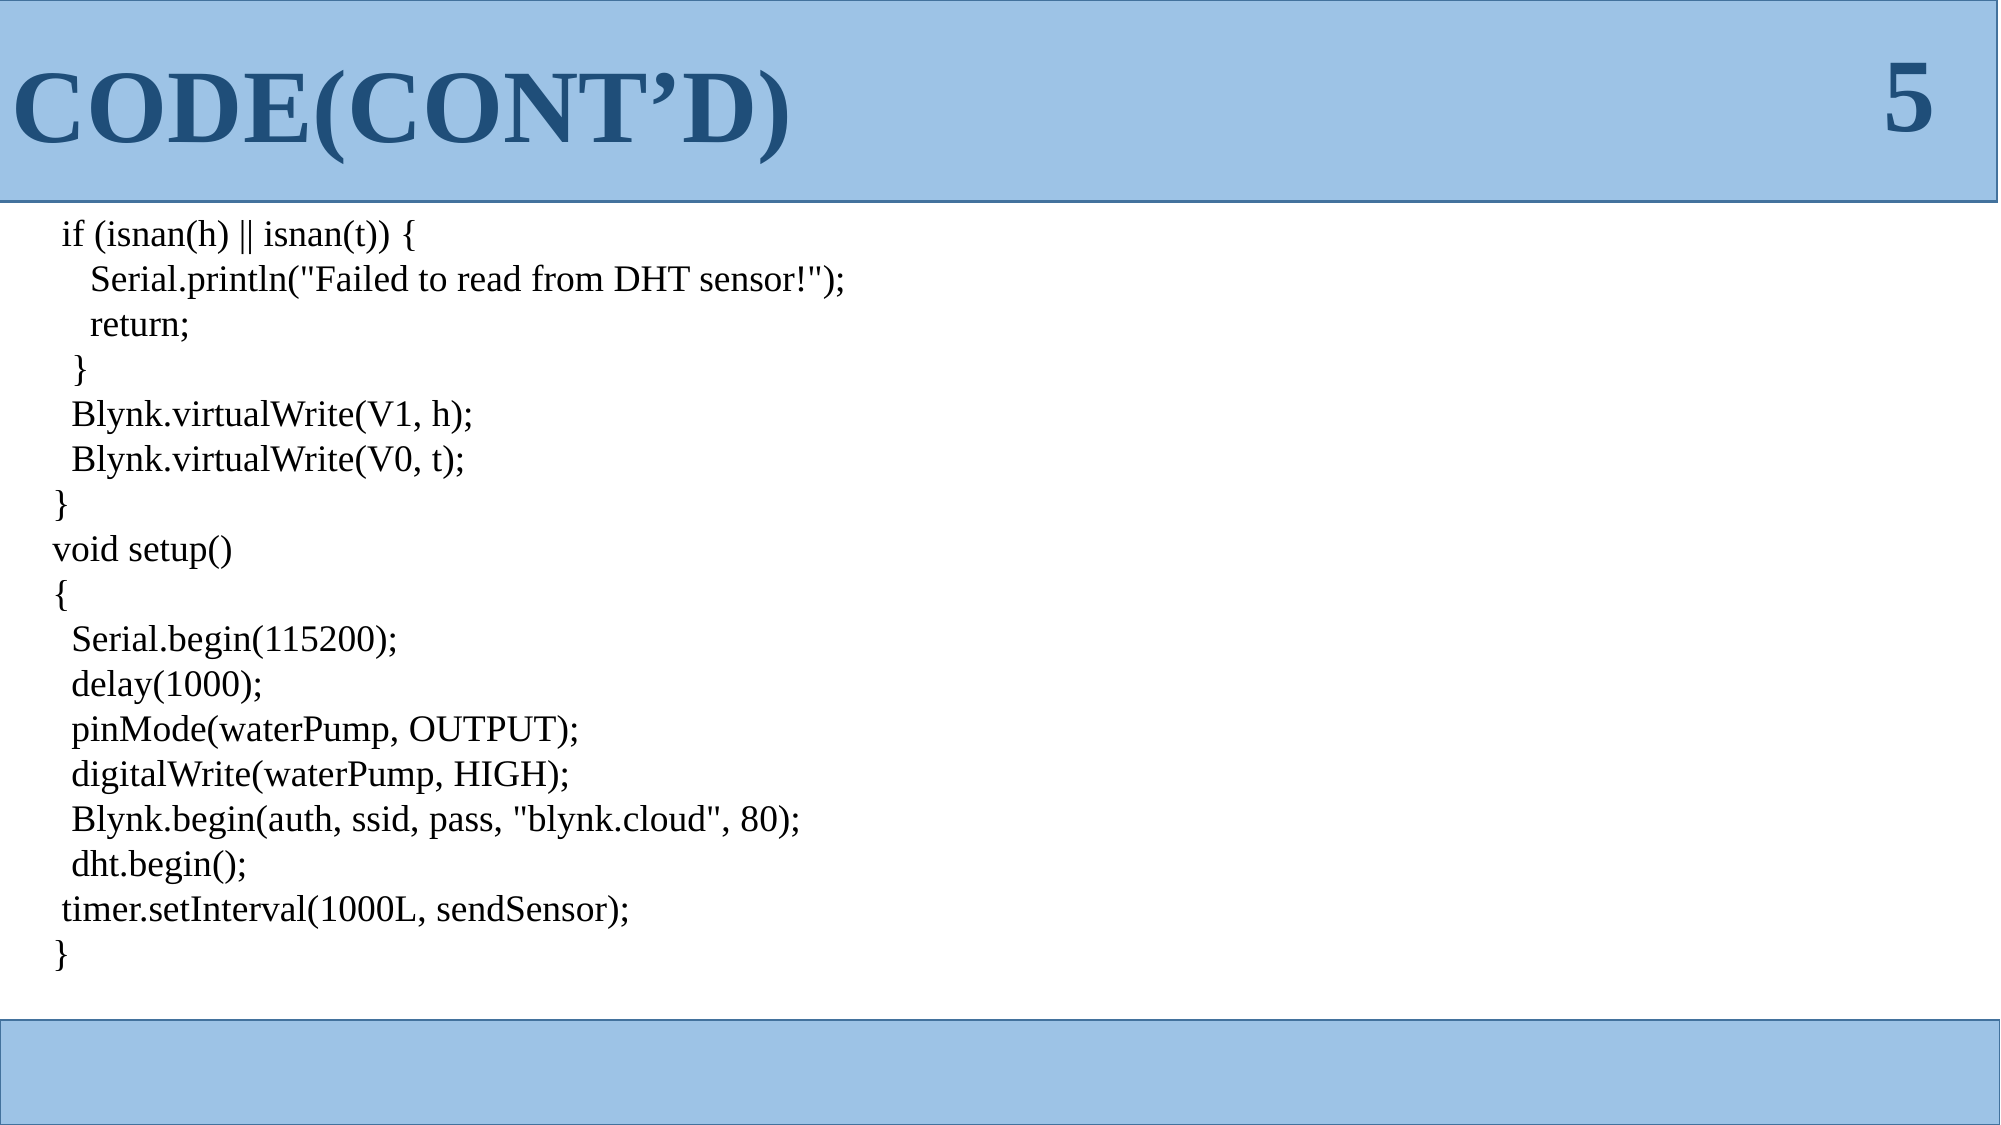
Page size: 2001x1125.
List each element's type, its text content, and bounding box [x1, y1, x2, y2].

text_box CODE(CONT’D) [0, 0, 1998, 203]
text_box if (isnan(h) || isnan(t)) { Serial.println("Failed to read from DHT sensor!"); return; } Blynk.virtualWrite(V1, h); Blynk.virtualWrite(V0, t); } void setup() { Serial.begin(115200); delay(1000); pinMode(waterPump, OUTPUT); digitalWrite(waterPump, HIGH); Blynk.begin(auth, ssid, pass, "blynk.cloud", 80); dht.begin(); timer.setInterval(1000L, sendSensor); } [37, 201, 1957, 1027]
text_box 5 [1868, 19, 2000, 160]
text_box [1720, 19, 1991, 168]
text_box [0, 1019, 2000, 1125]
